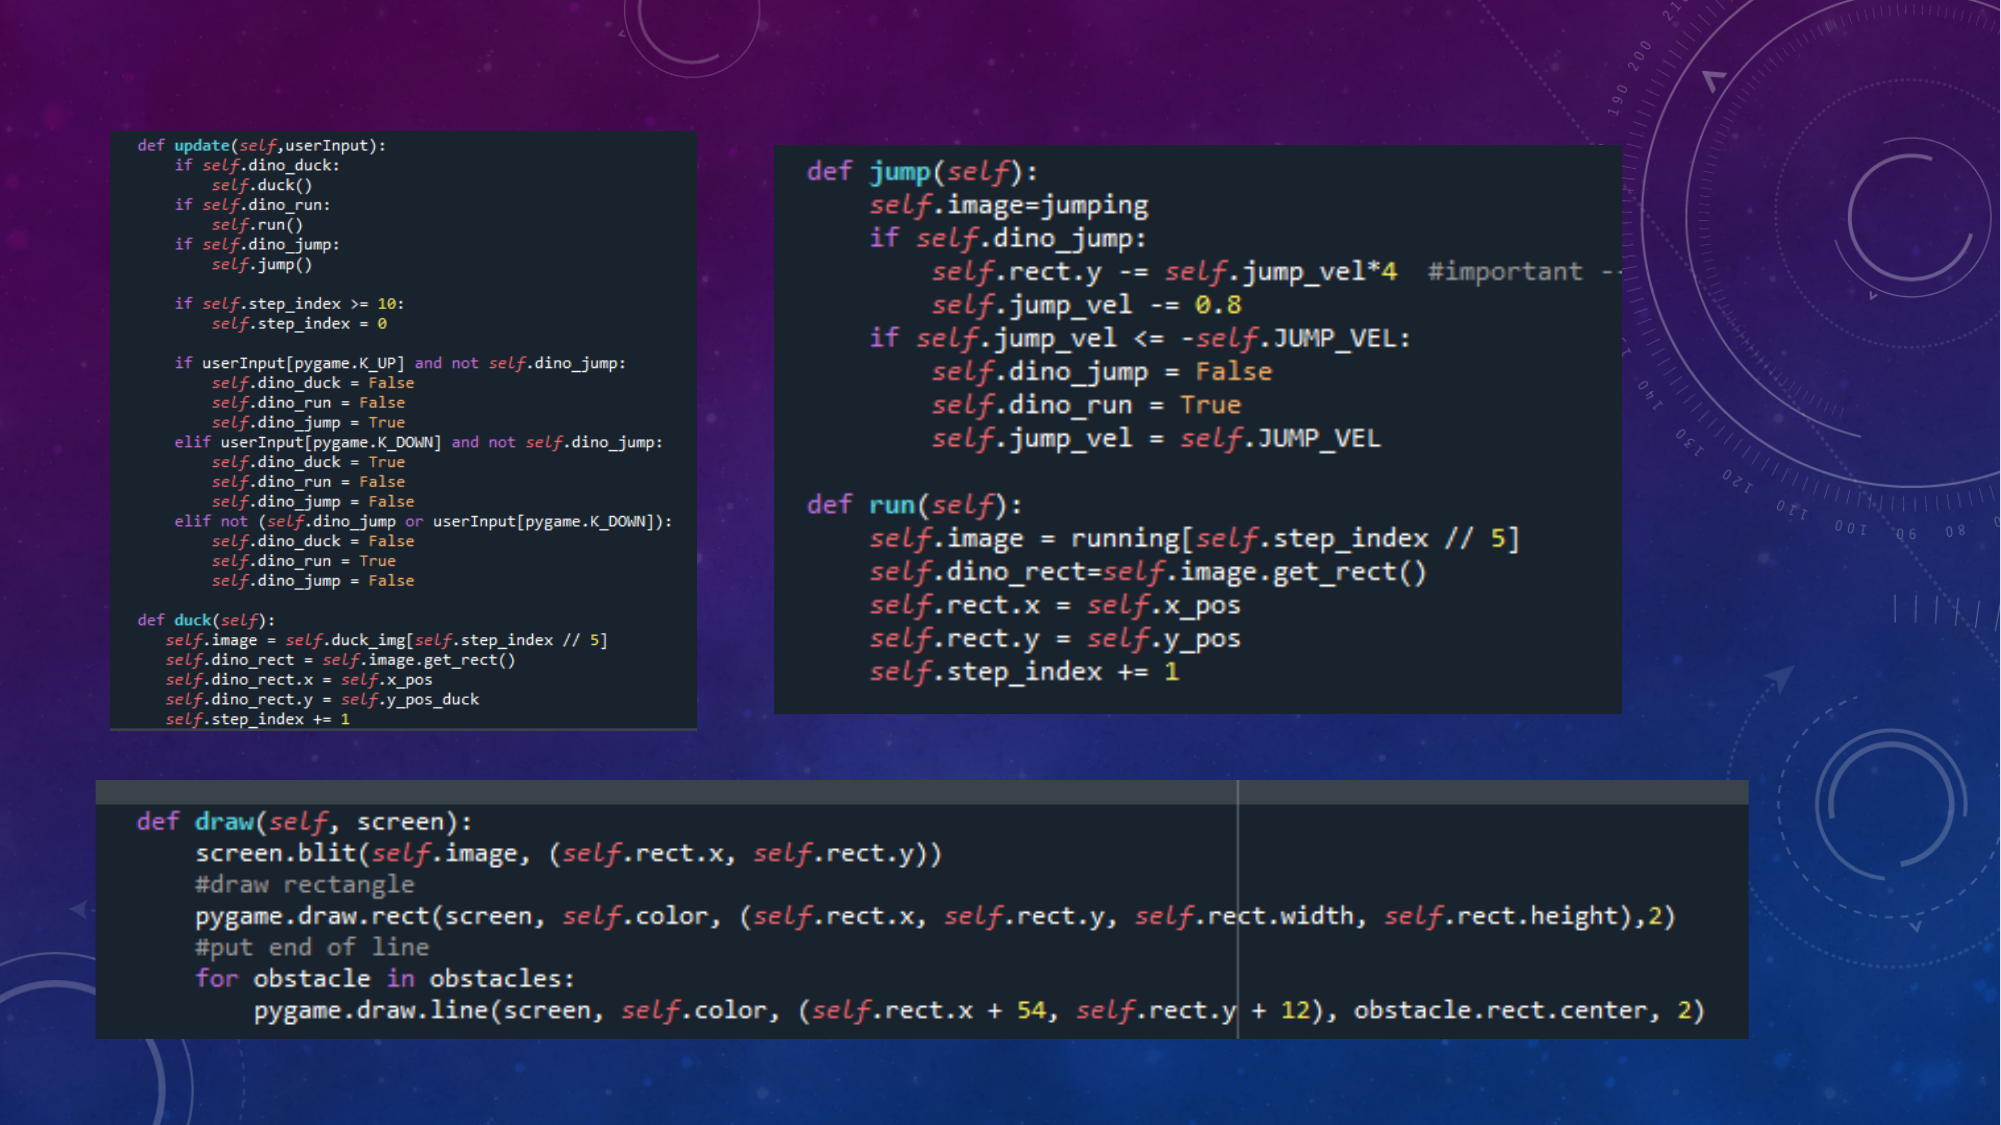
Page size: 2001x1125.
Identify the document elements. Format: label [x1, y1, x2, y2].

list [110, 131, 697, 731]
picture [0, 0, 2001, 1125]
